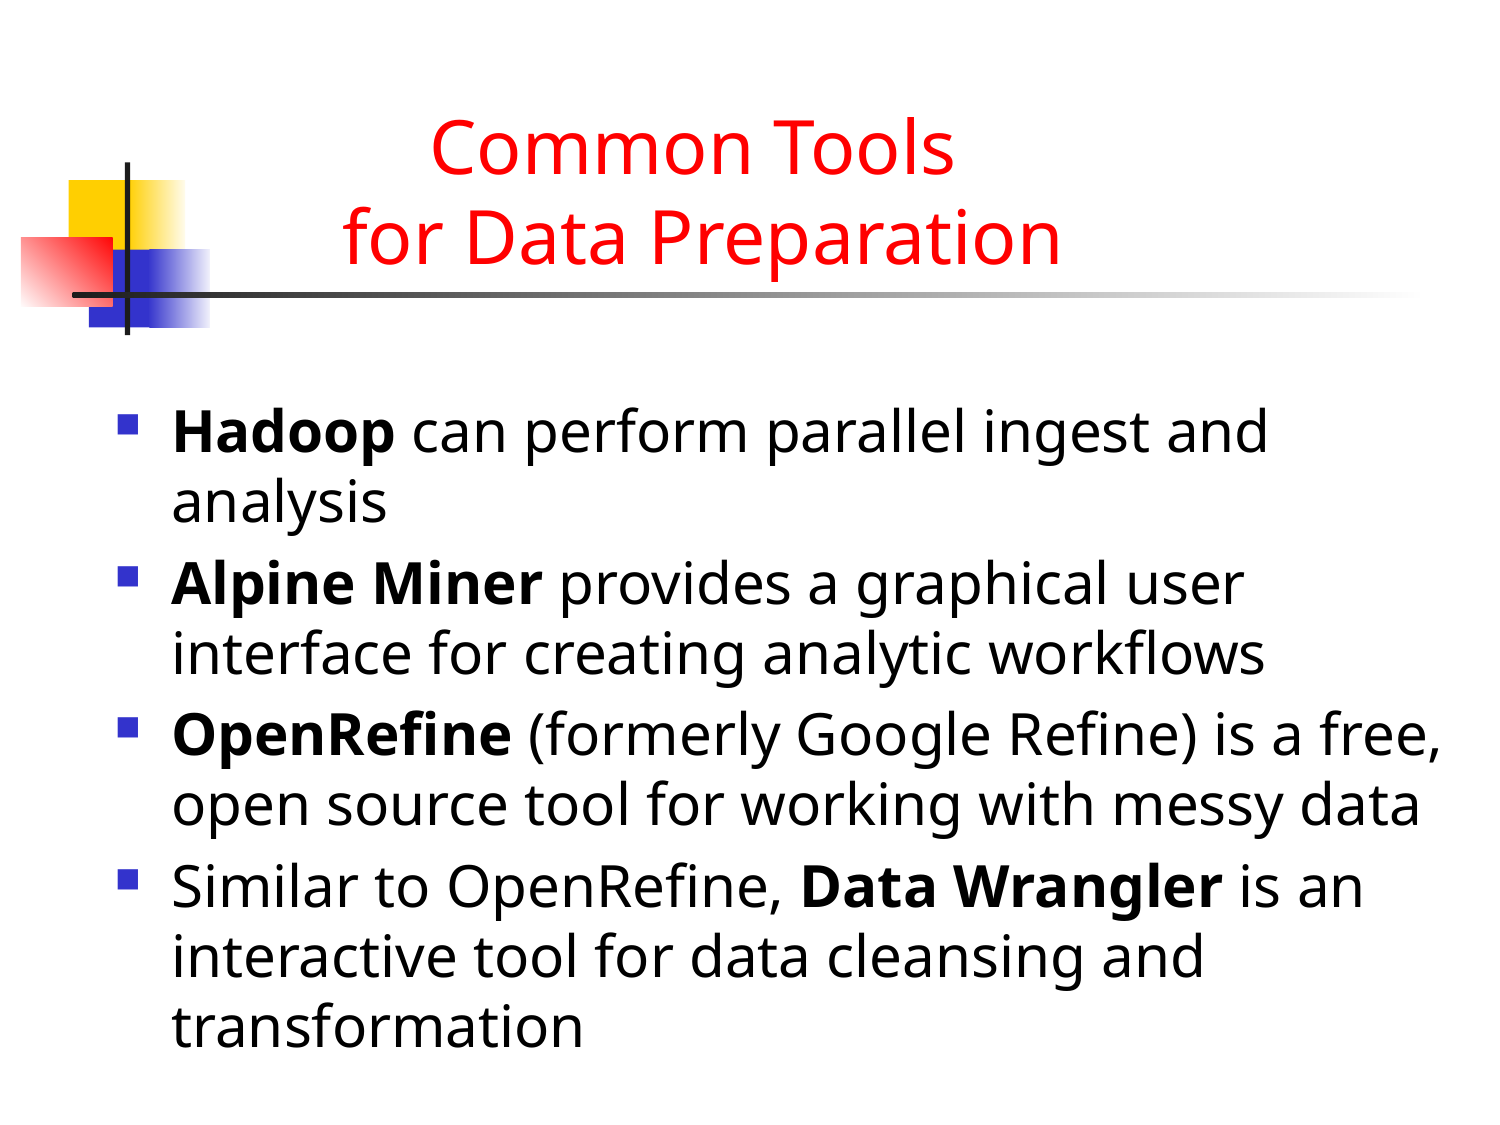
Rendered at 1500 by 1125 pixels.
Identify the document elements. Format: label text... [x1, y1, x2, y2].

title Common Tools for Data Preparation [245, 74, 1161, 288]
list Hadoop can perform parallel ingest and analysis Alpine Miner provides a graphical user interface for creating analytic workflows OpenRefine (formerly Google Refine) is a free, open source tool for working with messy data Similar to OpenRefine, Data Wrangler is an interactive tool for data cleansing and transformation [99, 386, 1500, 1025]
